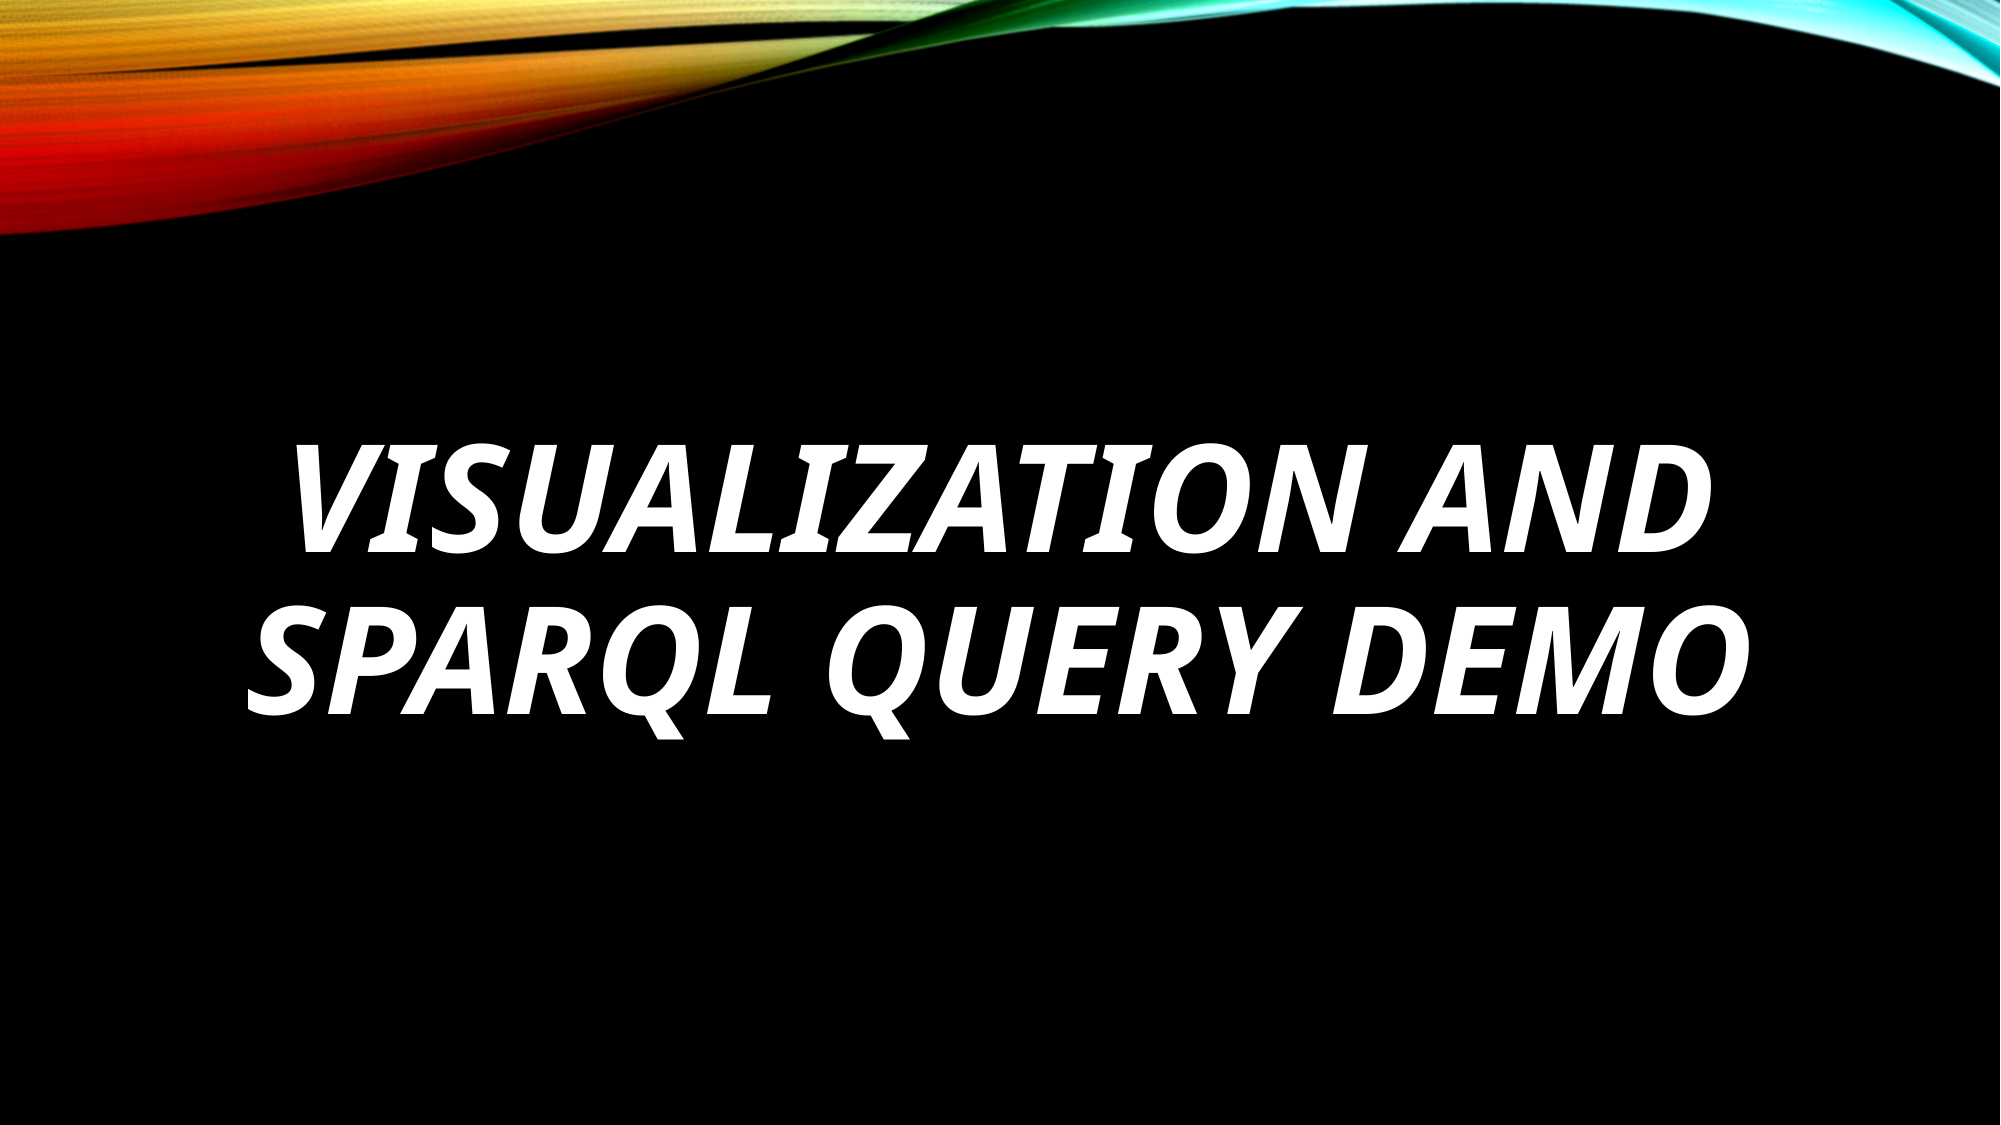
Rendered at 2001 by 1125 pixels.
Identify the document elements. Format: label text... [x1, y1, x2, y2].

title visualization and sparql query demo [0, 436, 2000, 735]
picture [0, 0, 2000, 237]
